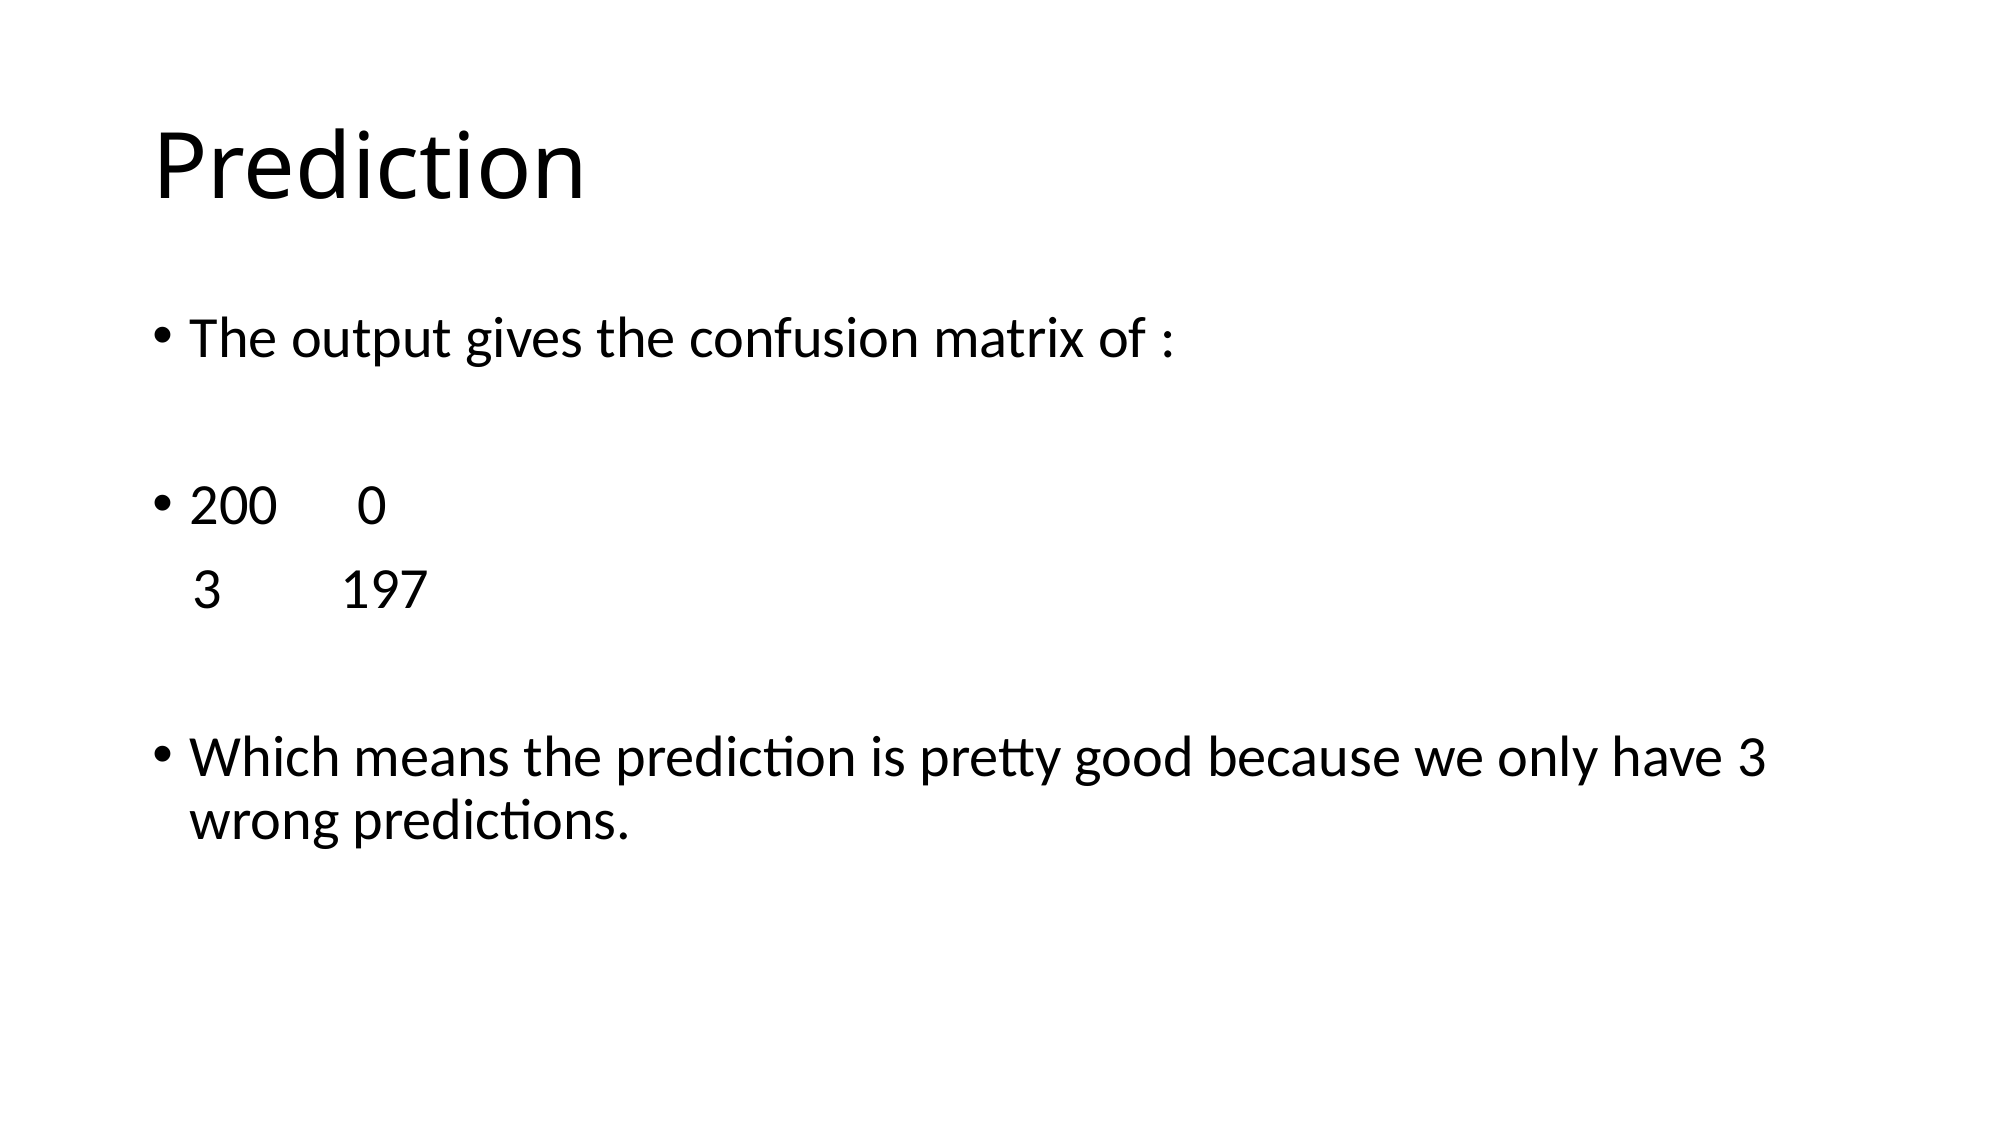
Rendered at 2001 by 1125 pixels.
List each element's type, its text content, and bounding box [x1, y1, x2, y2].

list The output gives the confusion matrix of : 200 0 3 197 Which means the prediction is pretty good because we only have 3 wrong predictions. [137, 299, 1863, 1014]
title Prediction [137, 59, 1863, 278]
